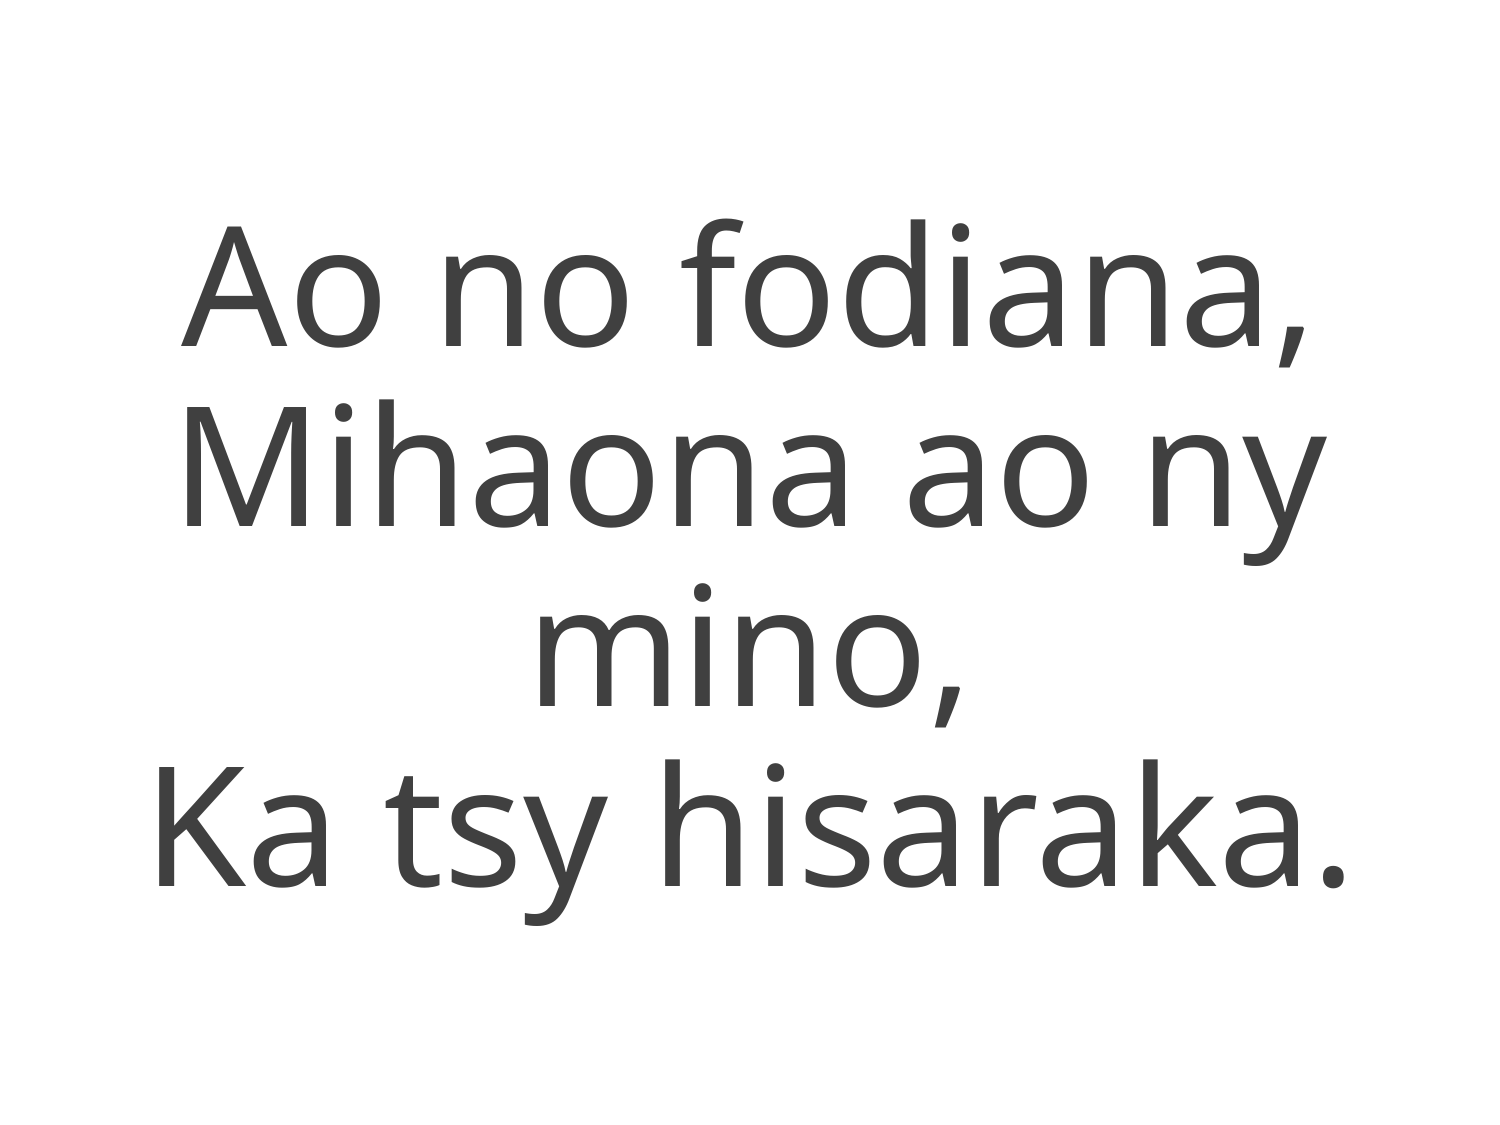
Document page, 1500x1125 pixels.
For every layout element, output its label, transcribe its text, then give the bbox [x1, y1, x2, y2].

title Ao no fodiana, Mihaona ao ny mino, Ka tsy hisaraka. [0, 453, 1500, 672]
